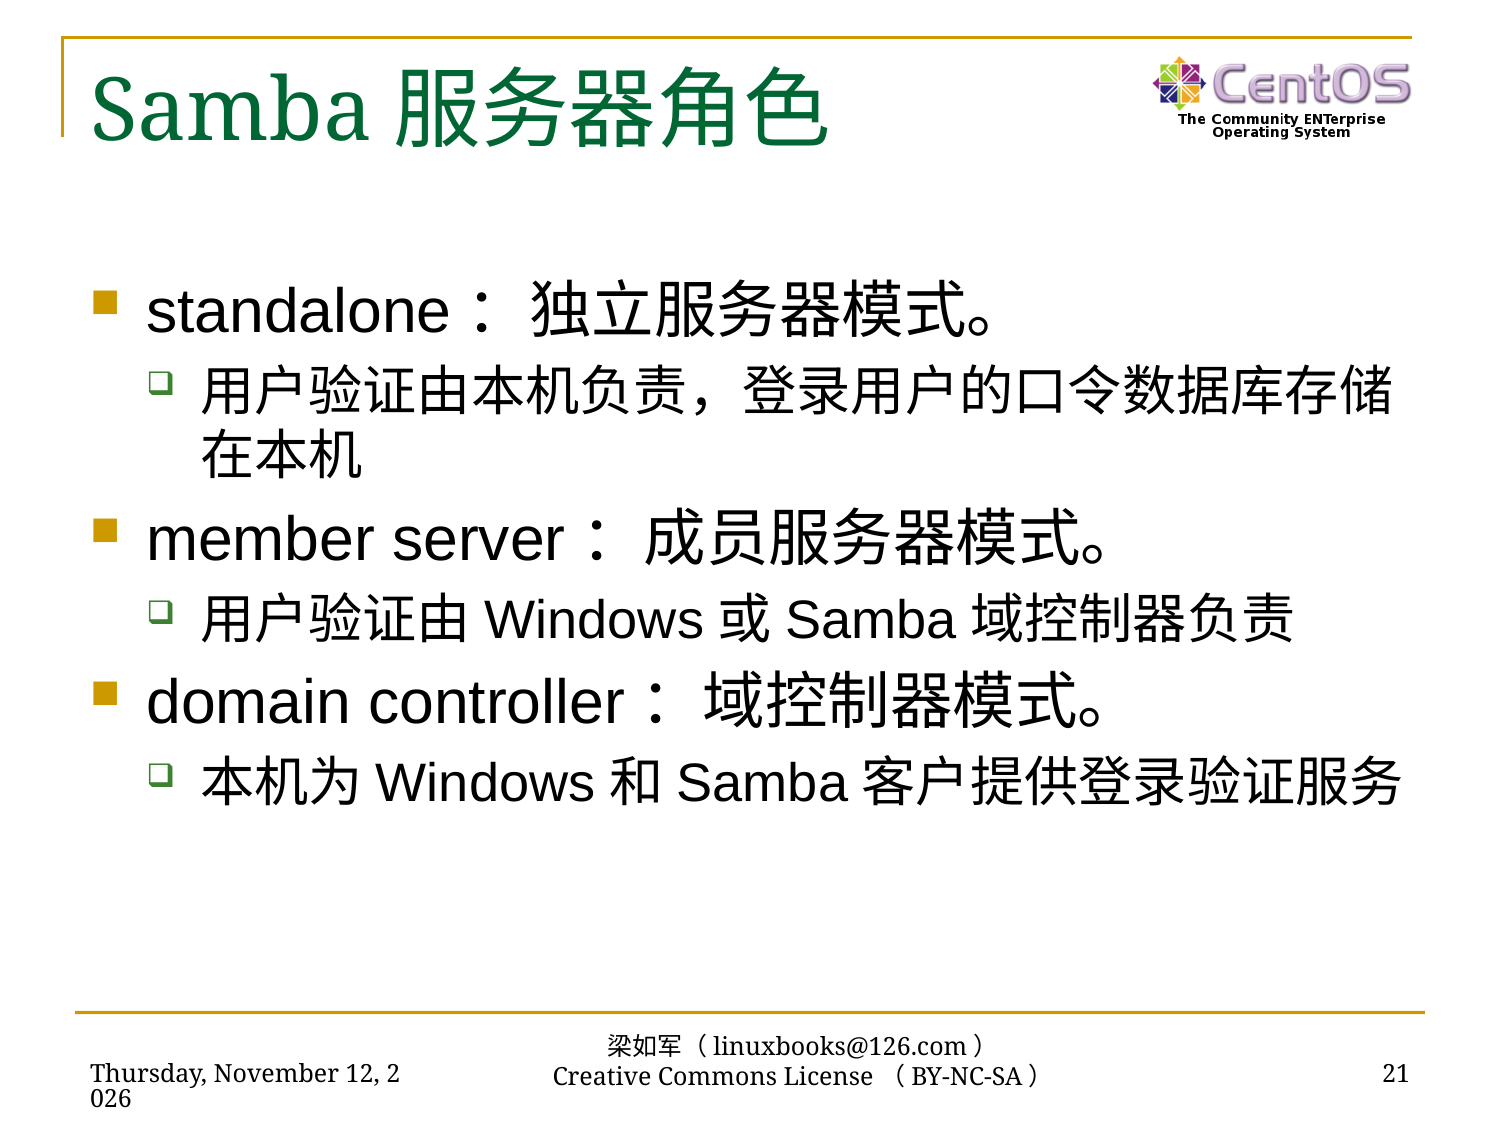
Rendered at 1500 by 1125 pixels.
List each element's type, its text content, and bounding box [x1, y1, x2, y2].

slide_number 21 [1074, 1023, 1426, 1100]
list standalone：独立服务器模式。 用户验证由本机负责，登录用户的口令数据库存储在本机 member server：成员服务器模式。 用户验证由Windows或Samba域控制器负责 domain controller：域控制器模式。 本机为Windows和Samba客户提供登录验证服务 [74, 262, 1426, 1006]
title Samba服务器角色 [74, 45, 1426, 233]
footer 梁如军（linuxbooks@126.com） Creative Commons License（BY-NC-SA） [359, 1022, 1247, 1099]
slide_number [74, 1023, 426, 1100]
